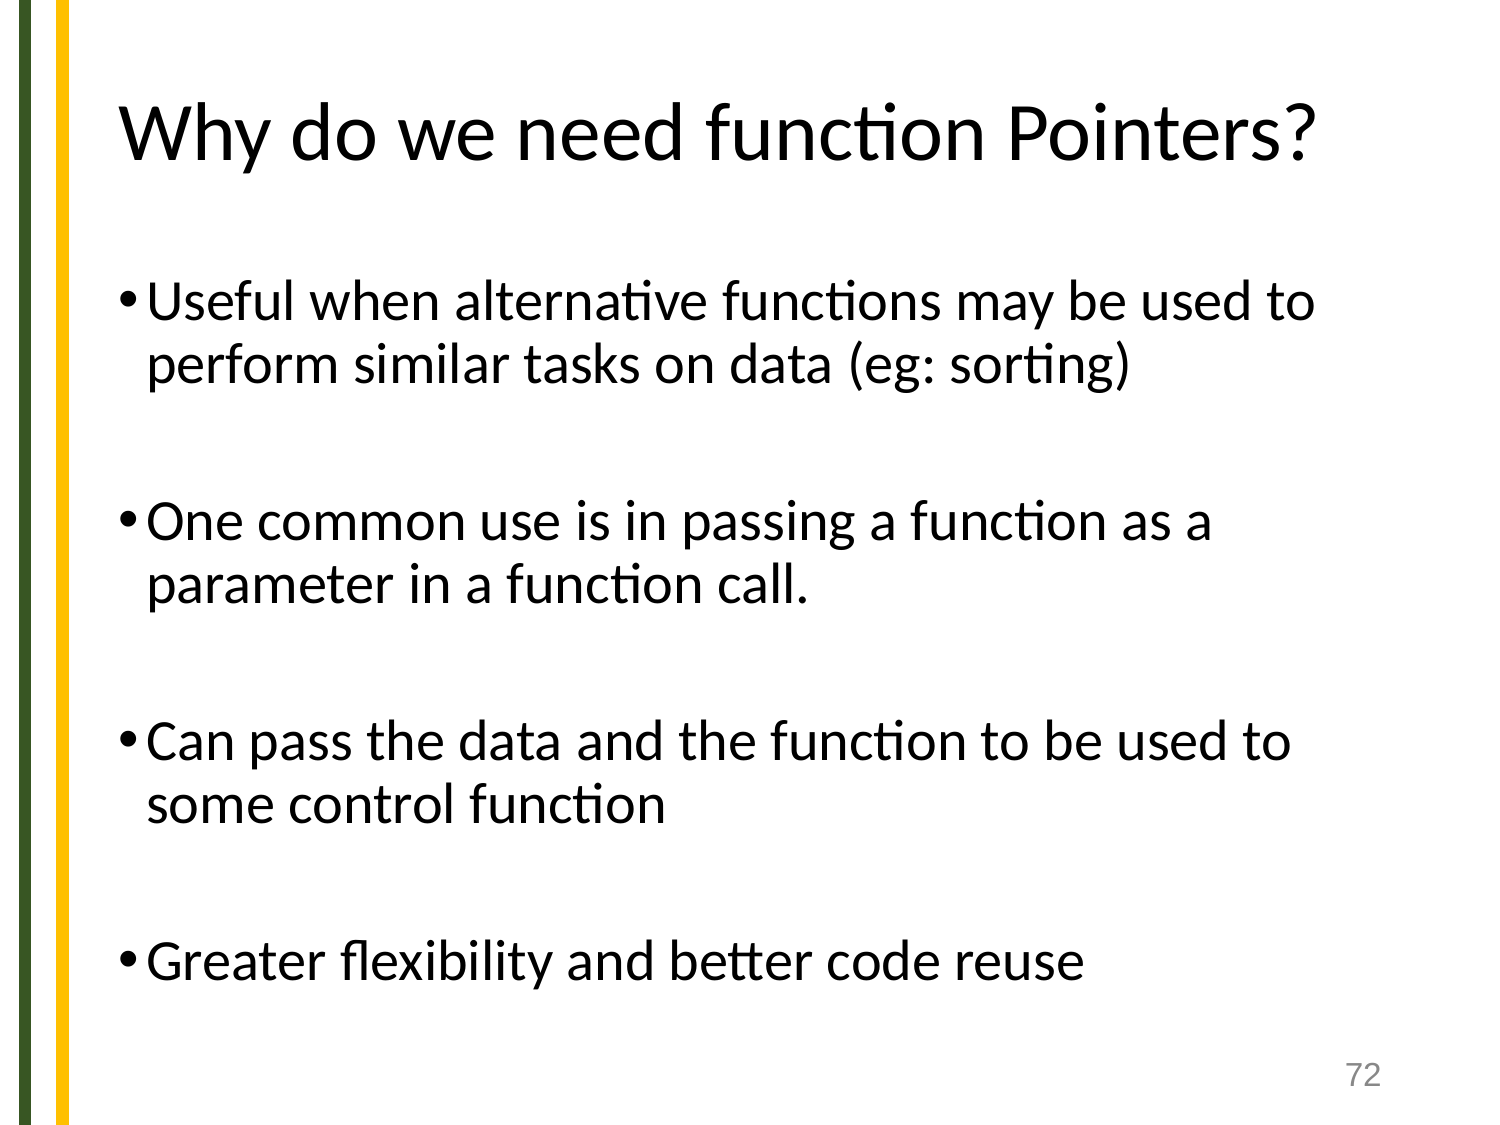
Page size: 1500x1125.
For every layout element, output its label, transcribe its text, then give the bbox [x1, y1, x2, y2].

title Why do we need function Pointers? [103, 24, 1397, 243]
slide_number ‹#› [1059, 1042, 1397, 1103]
list Useful when alternative functions may be used to perform similar tasks on data (eg: sorting) One common use is in passing a function as a parameter in a function call. Can pass the data and the function to be used to some control function Greater flexibility and better code reuse [103, 262, 1397, 1038]
